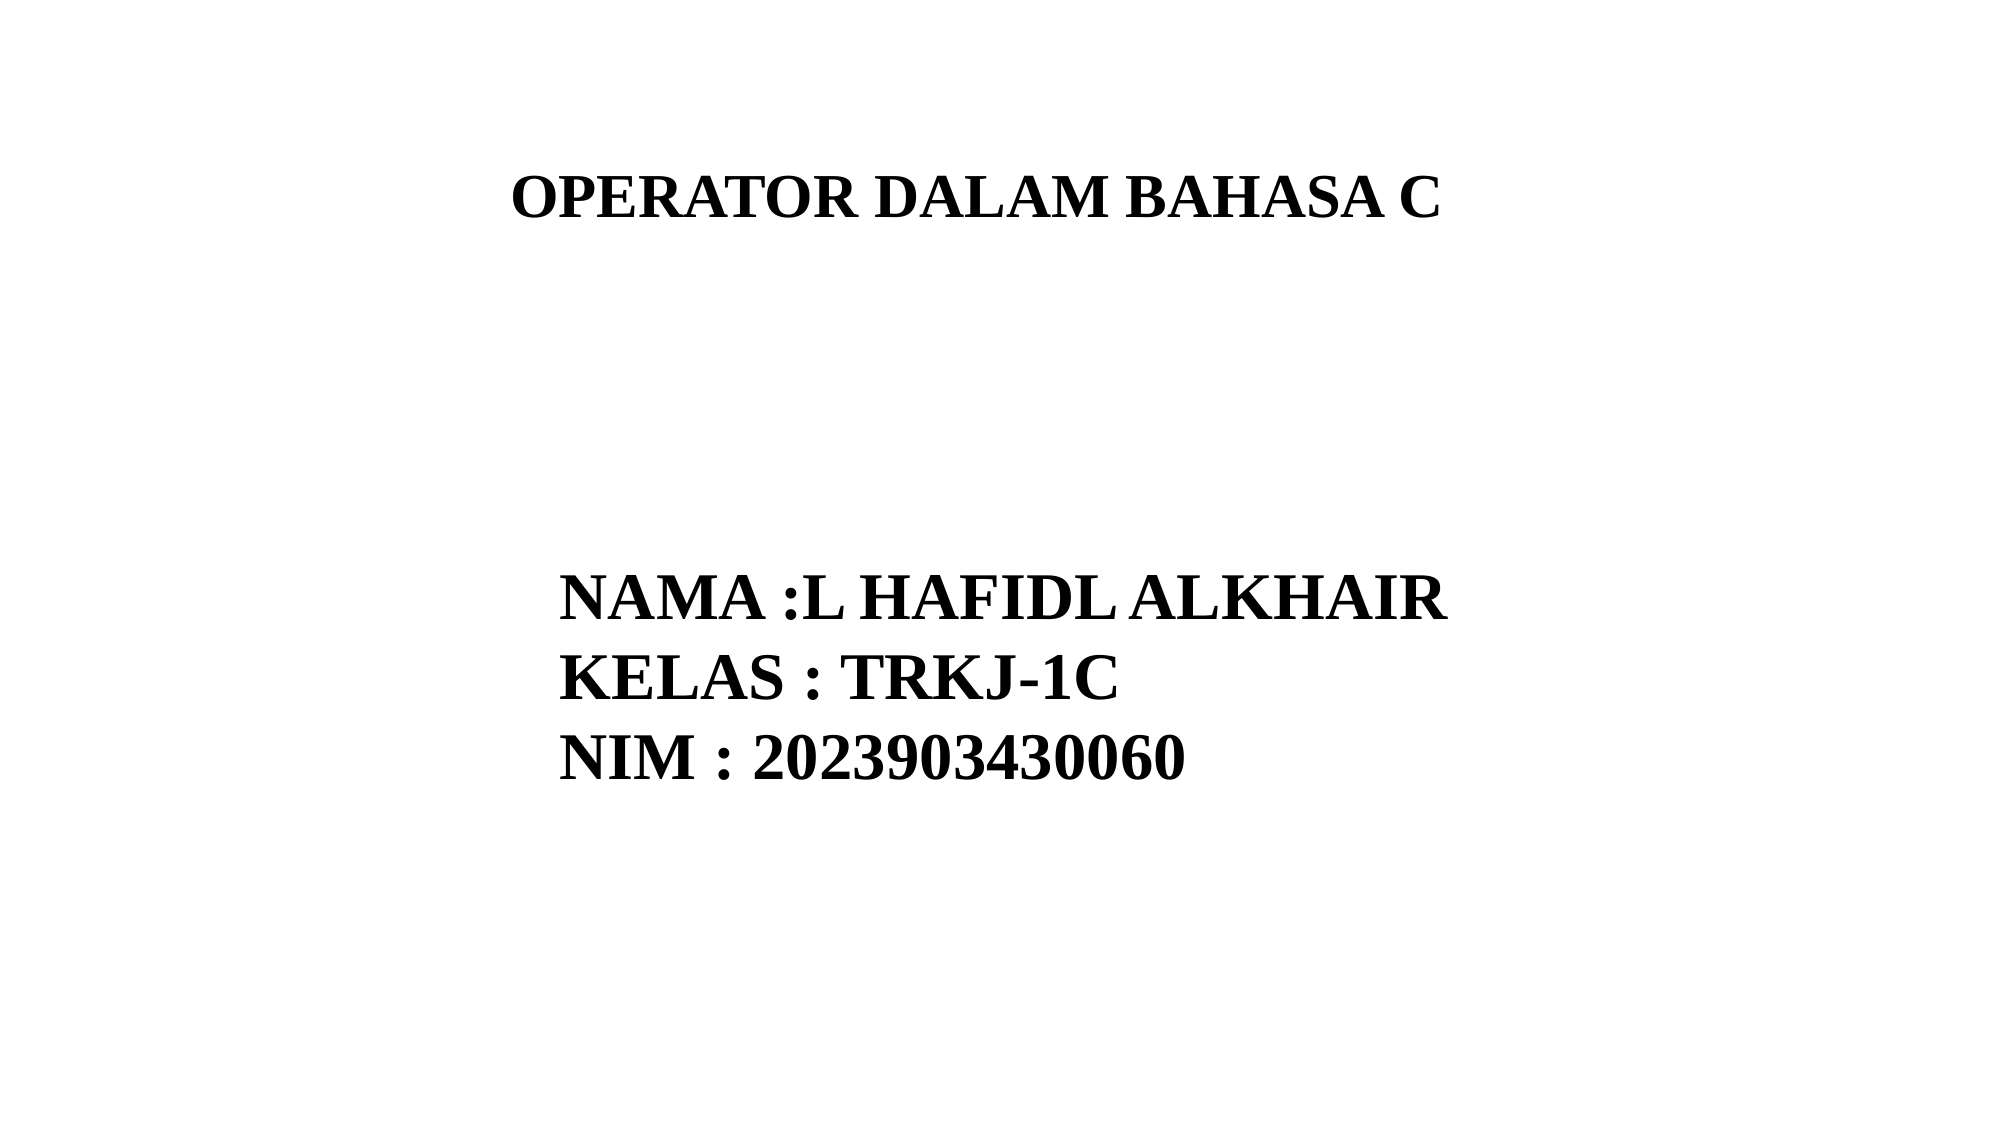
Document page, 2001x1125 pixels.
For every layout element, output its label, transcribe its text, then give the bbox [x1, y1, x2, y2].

text_box NAMA :L HAFIDL ALKHAIR KELAS : TRKJ-1C NIM : 2023903430060 [544, 545, 1585, 800]
text_box OPERATOR DALAM BAHASA C [495, 147, 1505, 338]
